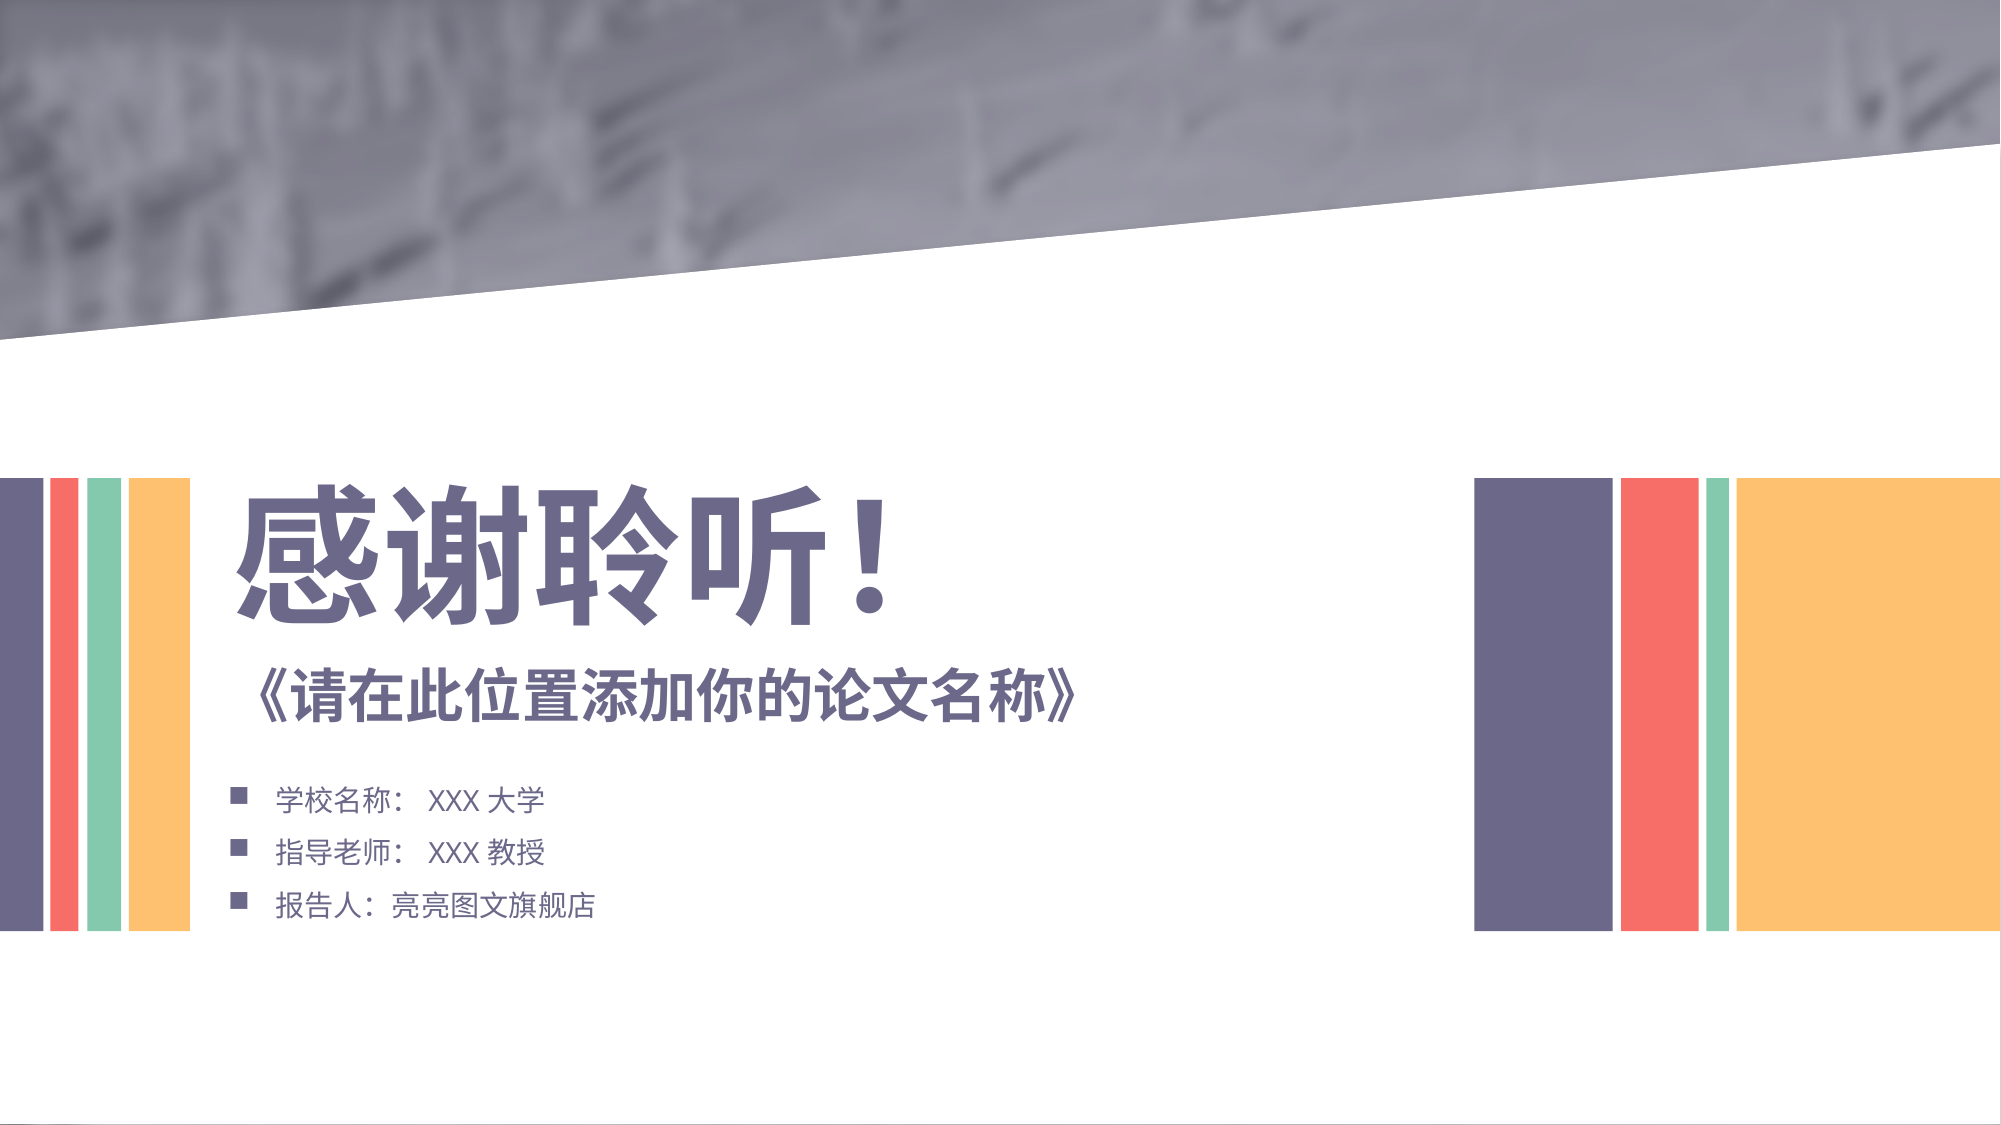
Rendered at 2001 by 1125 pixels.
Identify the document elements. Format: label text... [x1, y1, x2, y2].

text_box 学校名称：XXX大学 指导老师：XXX教授 报告人：亮亮图文旗舰店 [213, 757, 1416, 930]
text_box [1474, 478, 2000, 932]
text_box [0, 478, 190, 932]
text_box 《请在此位置添加你的论文名称》 [216, 651, 1120, 737]
text_box 感谢聆听！ [217, 454, 997, 650]
